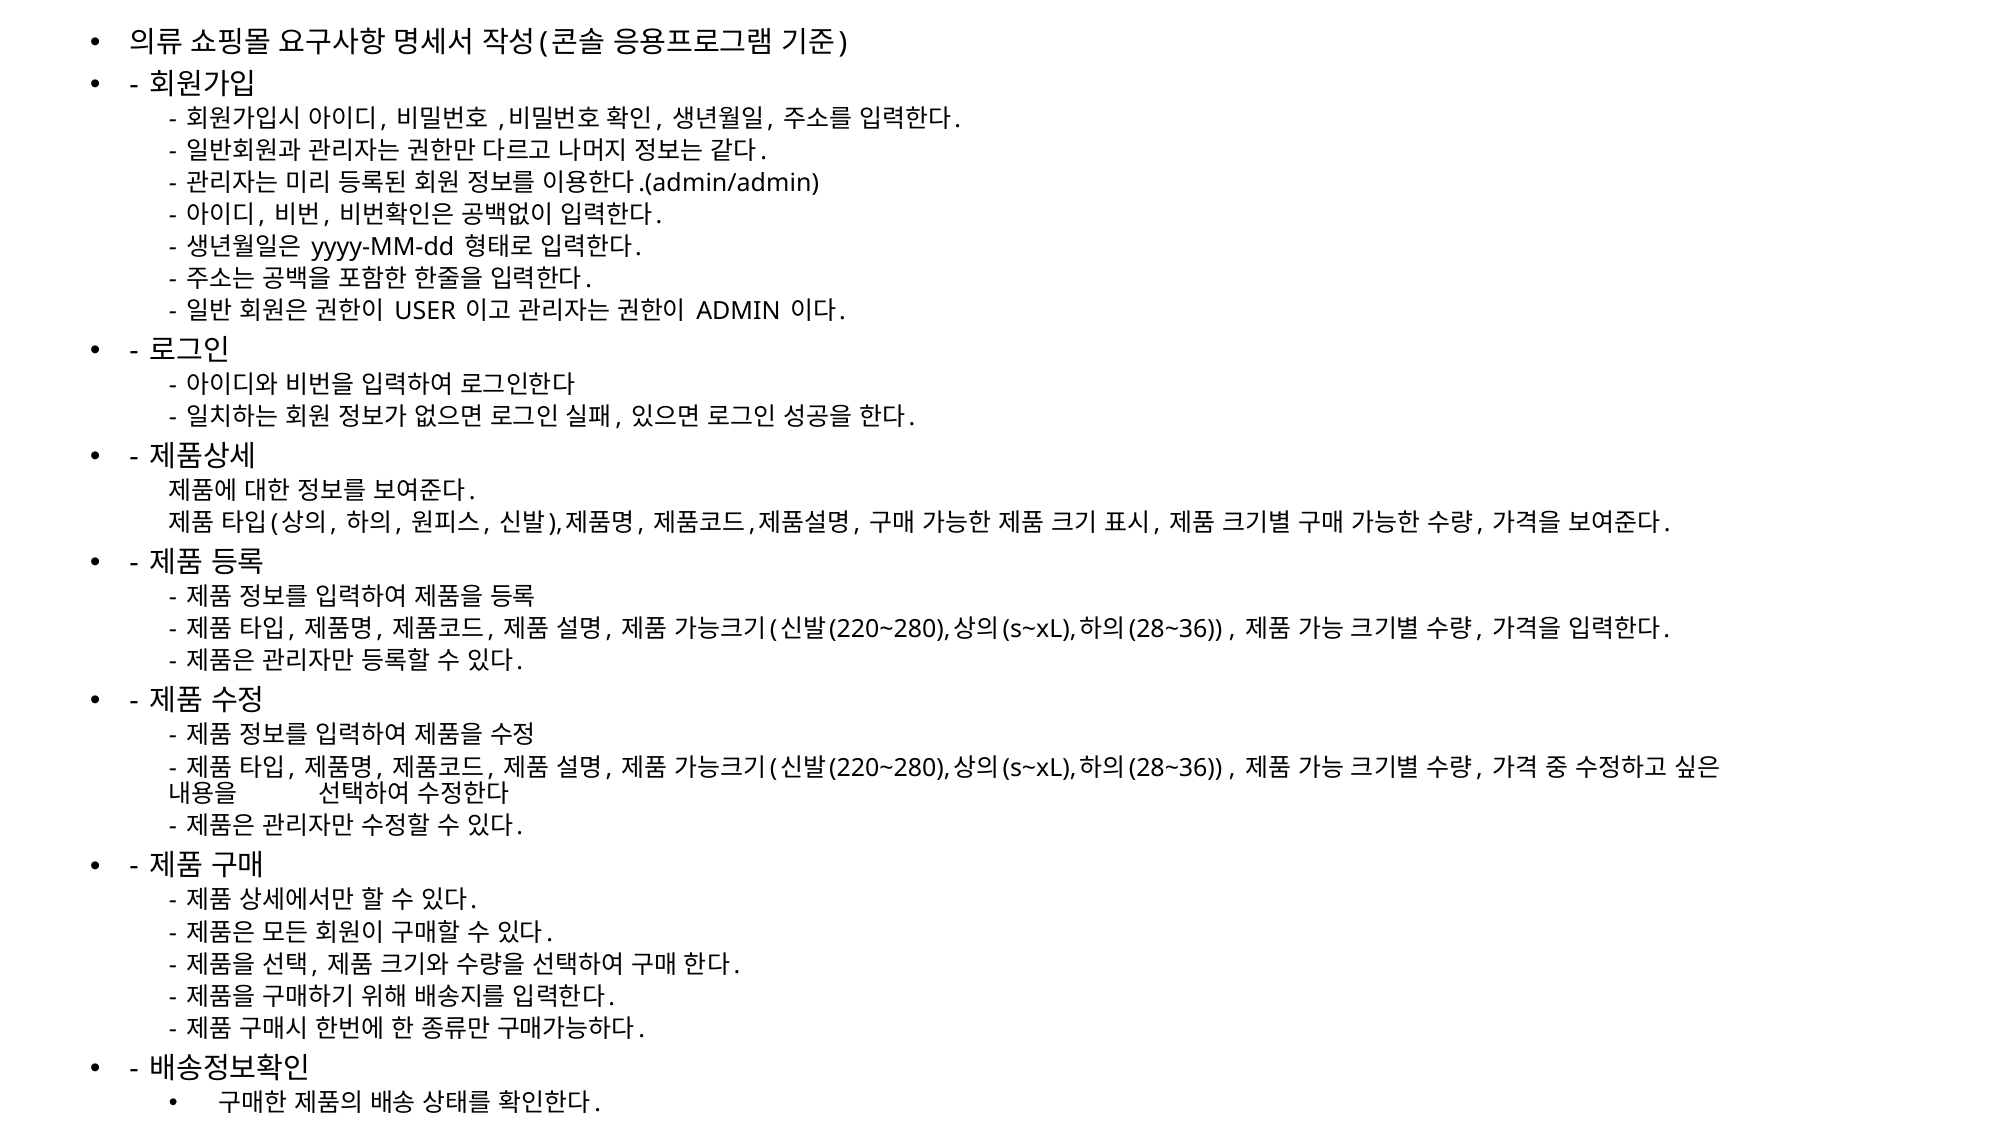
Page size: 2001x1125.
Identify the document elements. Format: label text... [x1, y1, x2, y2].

list 의류 쇼핑몰 요구사항 명세서 작성(콘솔 응용프로그램 기준) - 회원가입 - 회원가입시 아이디, 비밀번호 ,비밀번호 확인, 생년월일, 주소를 입력한다. - 일반회원과 관리자는 권한만 다르고 나머지 정보는 같다. - 관리자는 미리 등록된 회원 정보를 이용한다.(admin/admin) - 아이디, 비번, 비번확인은 공백없이 입력한다. - 생년월일은 yyyy-MM-dd 형태로 입력한다. - 주소는 공백을 포함한 한줄을 입력한다. - 일반 회원은 권한이 USER 이고 관리자는 권한이 ADMIN 이다. - 로그인 - 아이디와 비번을 입력하여 로그인한다 - 일치하는 회원 정보가 없으면 로그인 실패, 있으면 로그인 성공을 한다. - 제품상세 제품에 대한 정보를 보여준다. 제품 타입(상의, 하의, 원피스, 신발),제품명, 제품코드,제품설명, 구매 가능한 제품 크기 표시, 제품 크기별 구매 가능한 수량, 가격을 보여준다. - 제품 등록 - 제품 정보를 입력하여 제품을 등록 - 제품 타입, 제품명, 제품코드, 제품 설명, 제품 가능크기(신발(220~280),상의(s~xL),하의(28~36)) , 제품 가능 크기별 수량, 가격을 입력한다. - 제품은 관리자만 등록할 수 있다. - 제품 수정 - 제품 정보를 입력하여 제품을 수정 - 제품 타입, 제품명, 제품코드, 제품 설명, 제품 가능크기(신발(220~280),상의(s~xL),하의(28~36)) , 제품 가능 크기별 수량, 가격 중 수정하고 싶은 내용을 선택하여 수정한다 - 제품은 관리자만 수정할 수 있다. - 제품 구매 - 제품 상세에서만 할 수 있다. - 제품은 모든 회원이 구매할 수 있다. - 제품을 선택, 제품 크기와 수량을 선택하여 구매 한다. - 제품을 구매하기 위해 배송지를 입력한다. - 제품 구매시 한번에 한 종류만 구매가능하다. - 배송정보확인 구매한 제품의 배송 상태를 확인한다. [75, 19, 1800, 1125]
